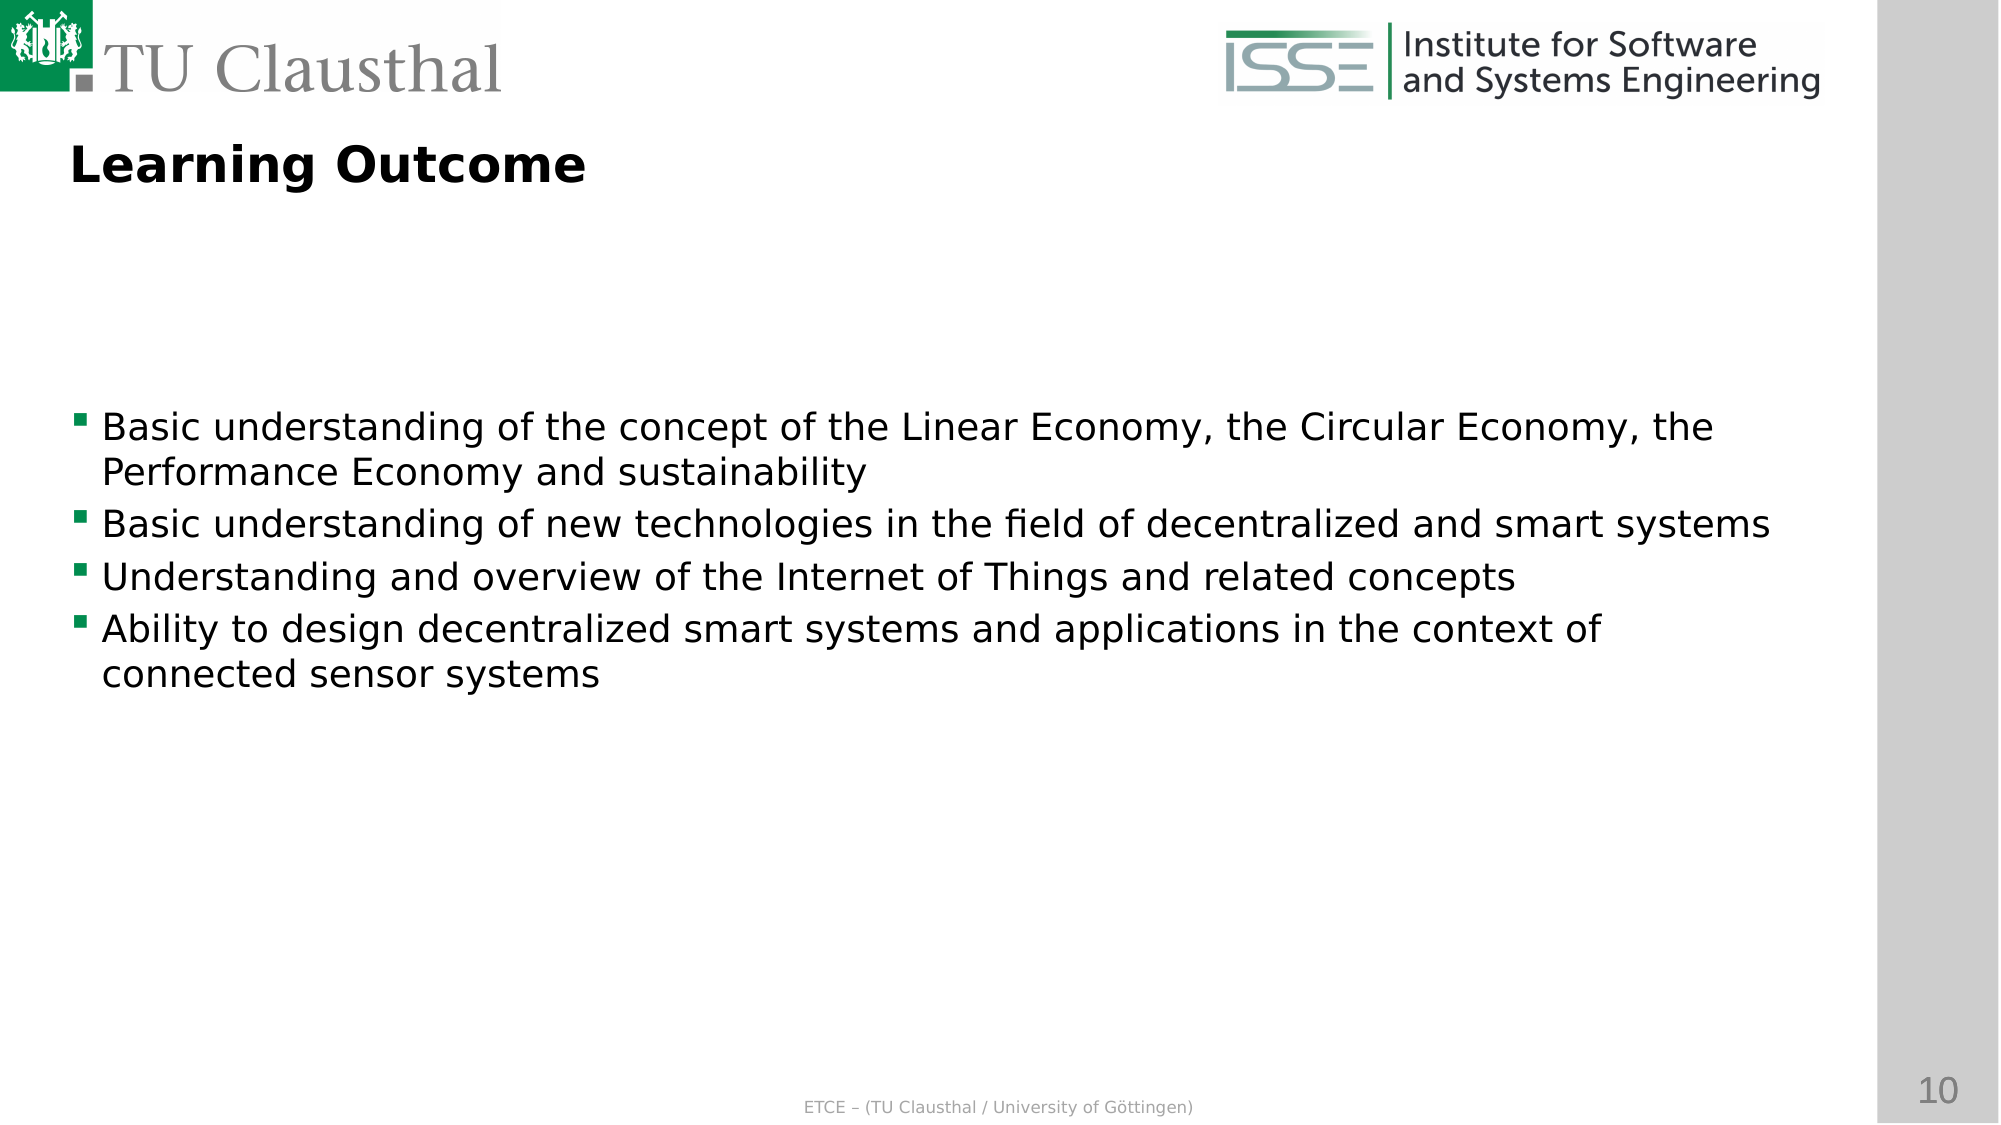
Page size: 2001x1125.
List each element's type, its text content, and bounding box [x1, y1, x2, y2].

text_box Basic understanding of the concept of the Linear Economy, the Circular Economy, the Performance Economy and sustainability Basic understanding of new technologies in the field of decentralized and smart systems Understanding and overview of the Internet of Things and related concepts Ability to design decentralized smart systems and applications in the context of connected sensor systems [54, 395, 1818, 1034]
picture [1218, 22, 1825, 106]
picture [0, 0, 501, 92]
text_box Learning Outcome [54, 125, 1818, 207]
